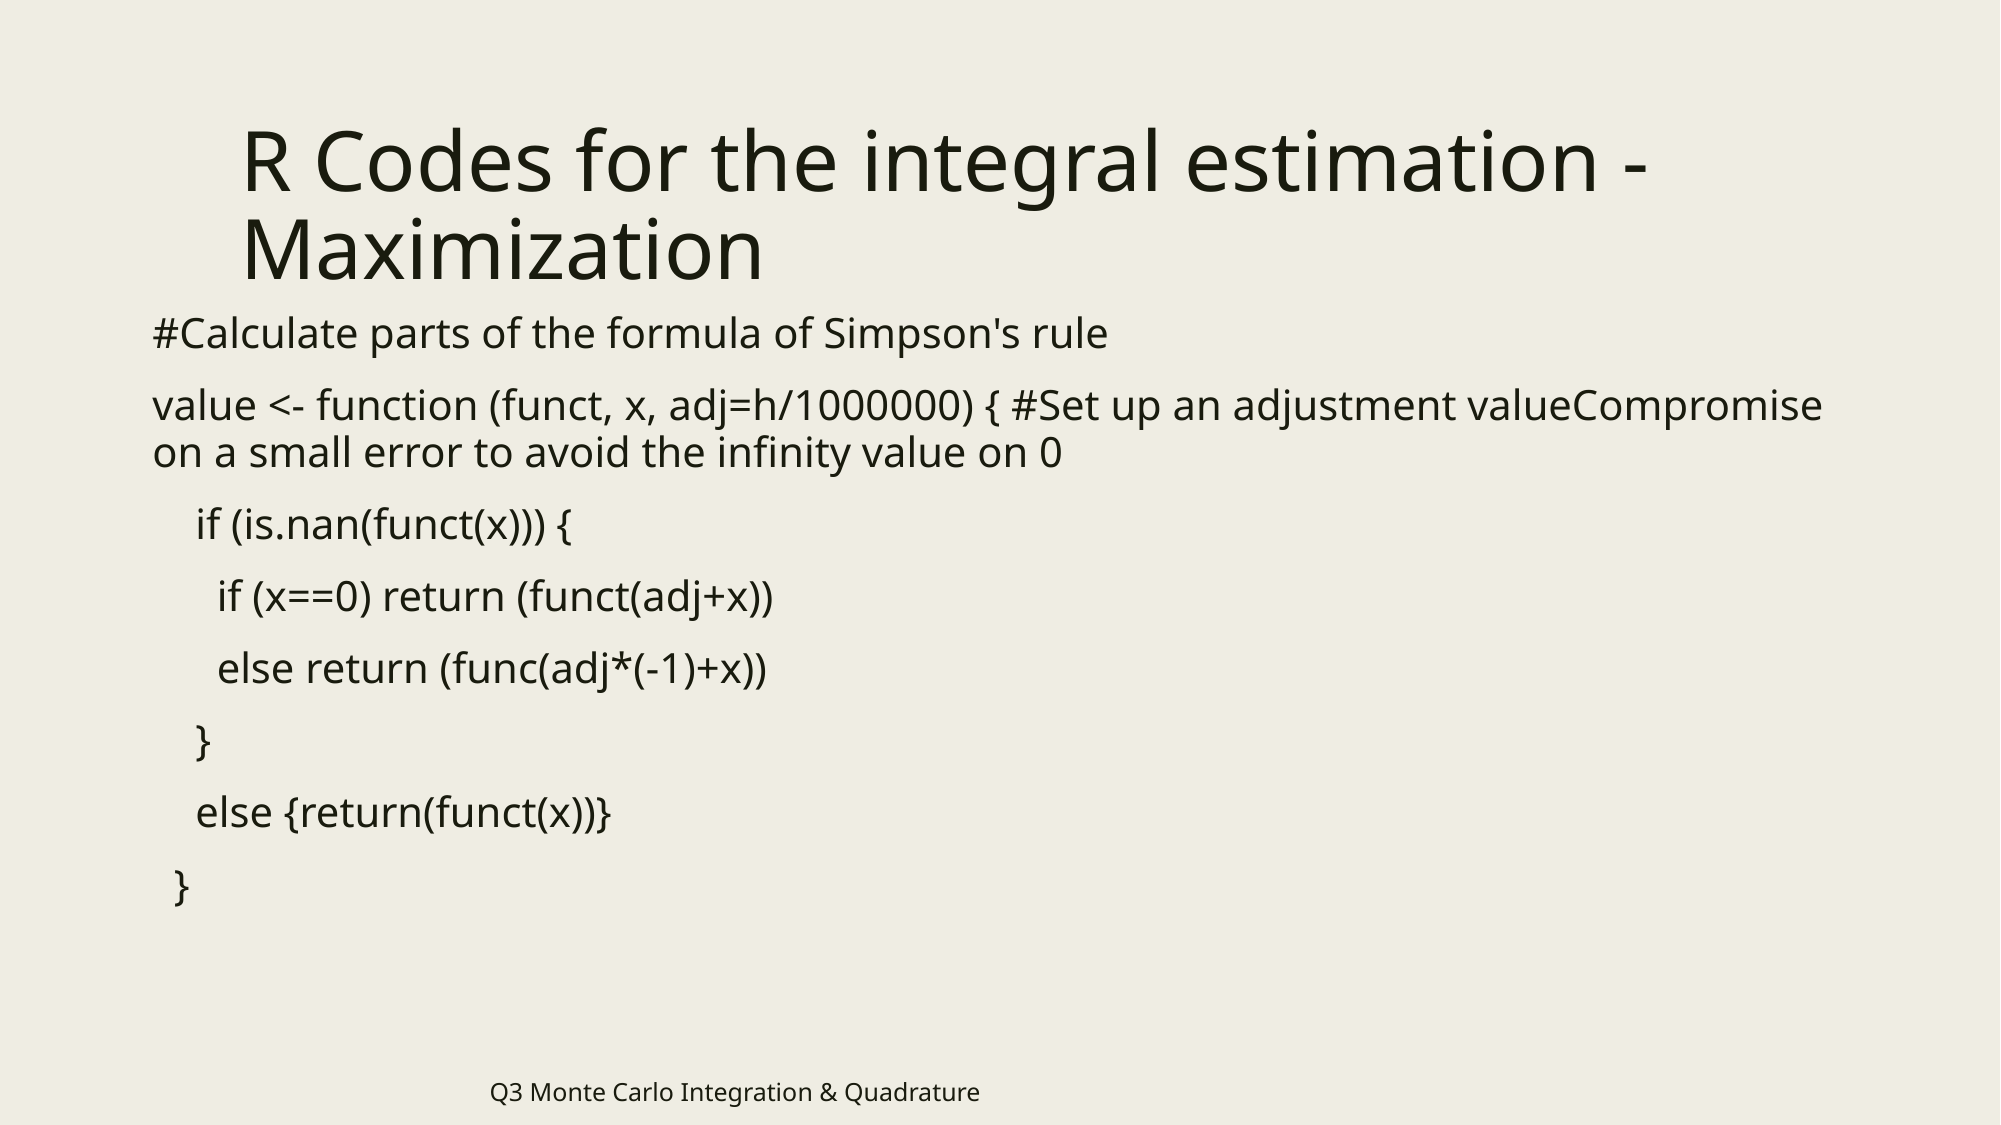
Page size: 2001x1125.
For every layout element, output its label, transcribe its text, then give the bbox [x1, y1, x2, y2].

title R Codes for the integral estimation - Maximization [225, 112, 1800, 303]
footer Q3 Monte Carlo Integration & Quadrature [474, 1058, 1505, 1125]
list #Calculate parts of the formula of Simpson's rule value <- function (funct, x, adj=h/1000000) { #Set up an adjustment valueCompromise on a small error to avoid the infinity value on 0 if (is.nan(funct(x))) { if (x==0) return (funct(adj+x)) else return (func(adj*(-1)+x)) } else {return(funct(x))} } [137, 303, 1863, 1017]
